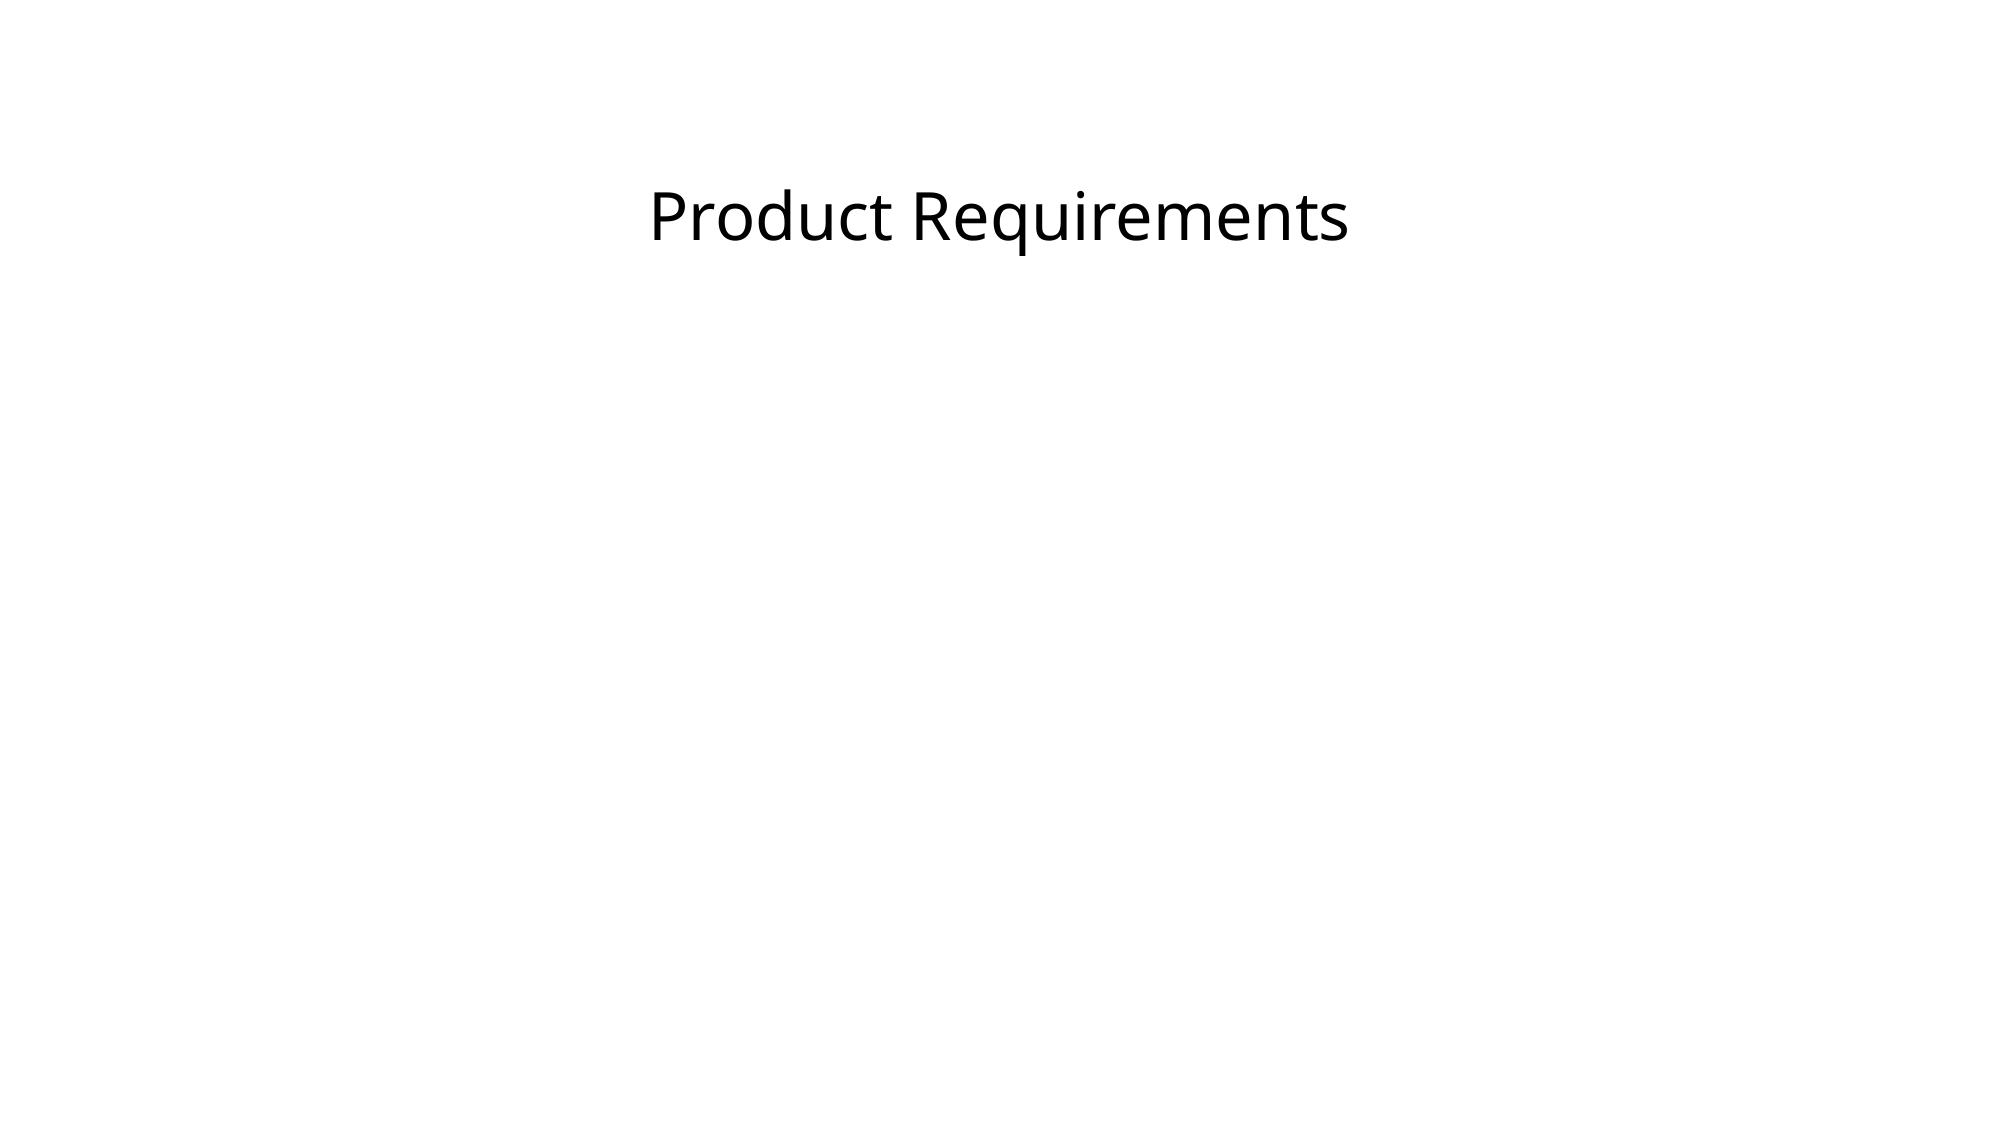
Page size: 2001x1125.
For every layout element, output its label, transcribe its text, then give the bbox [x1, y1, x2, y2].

title Product Requirements [249, 184, 1750, 263]
